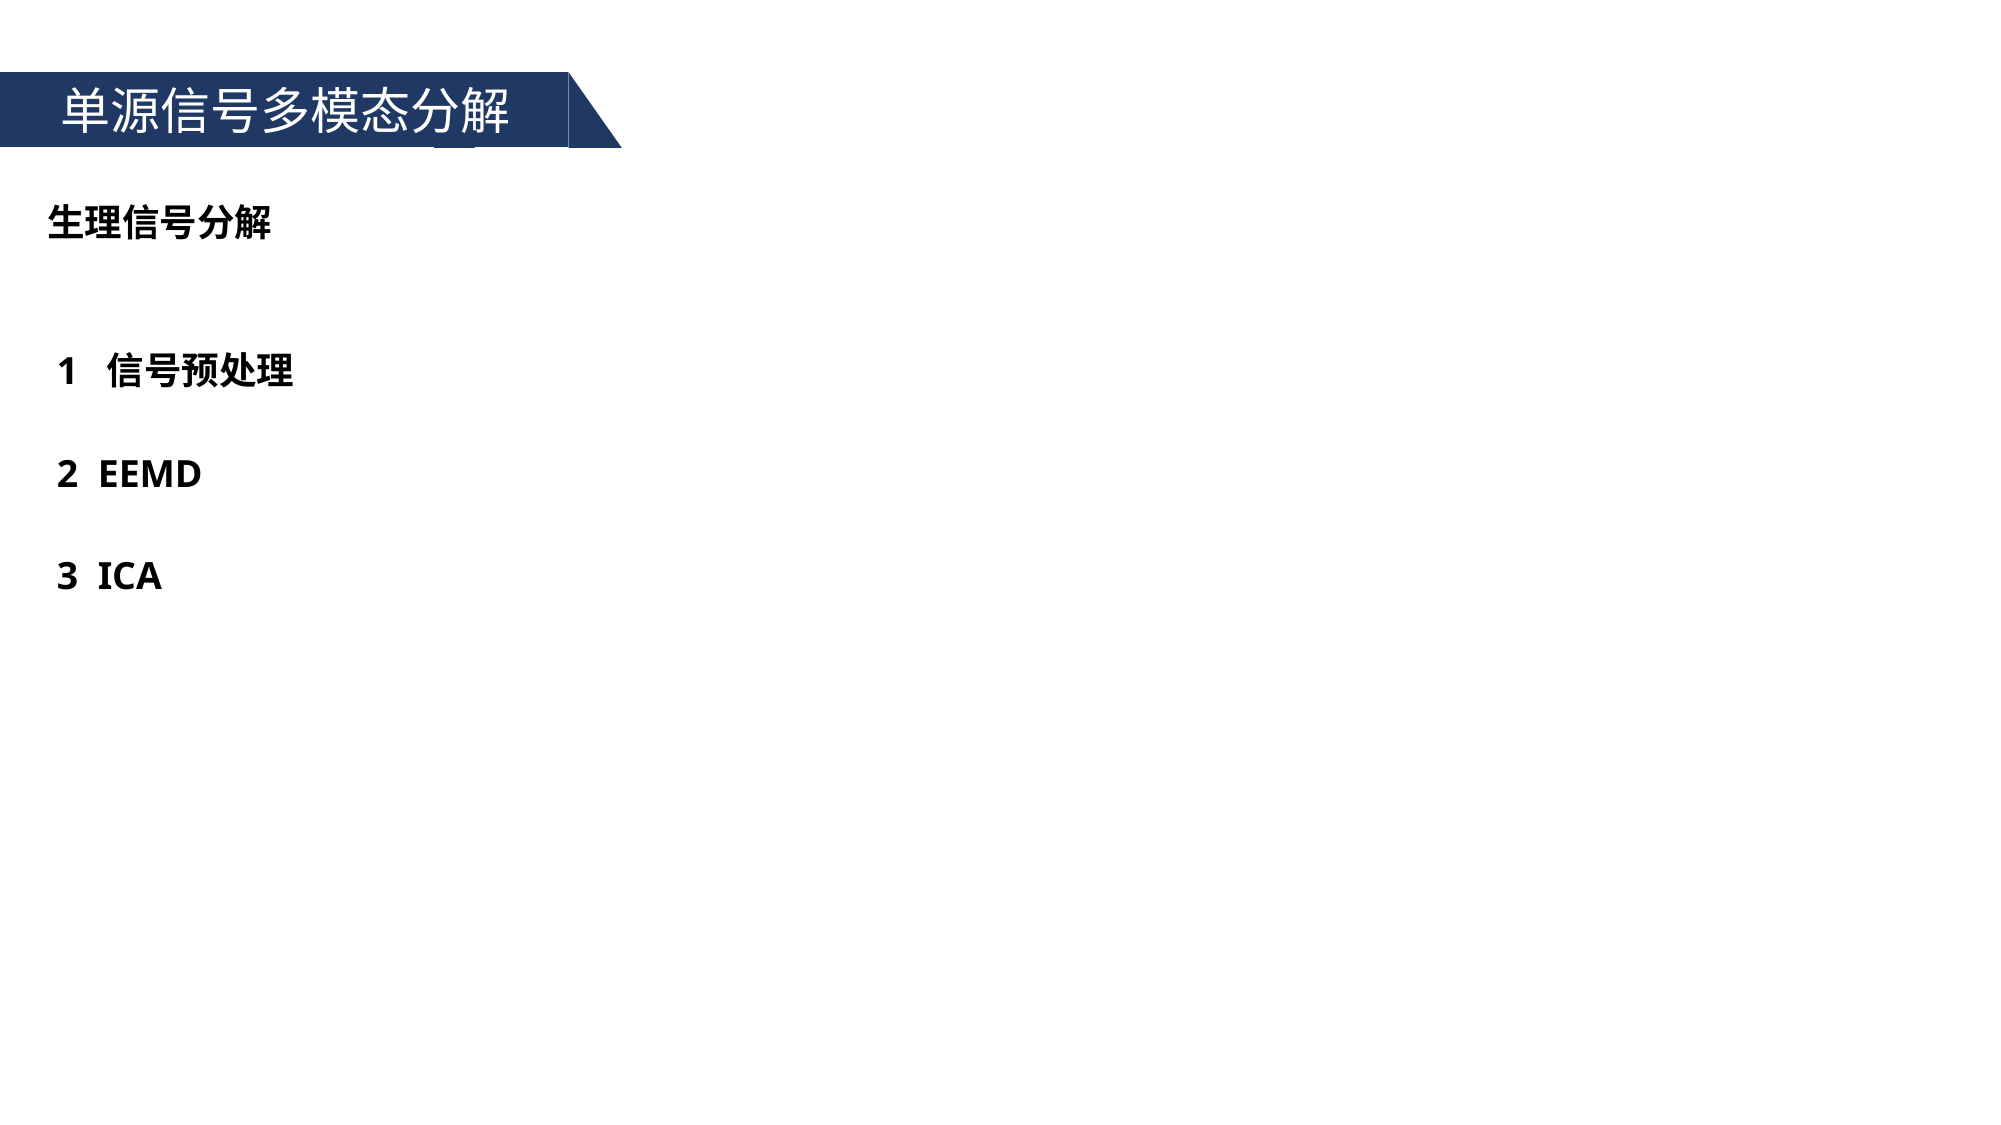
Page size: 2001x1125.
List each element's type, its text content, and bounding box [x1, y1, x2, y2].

text_box 生理信号分解 [32, 191, 1033, 251]
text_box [0, 72, 622, 148]
text_box 1 信号预处理 2 EEMD 3 ICA [32, 294, 1024, 650]
